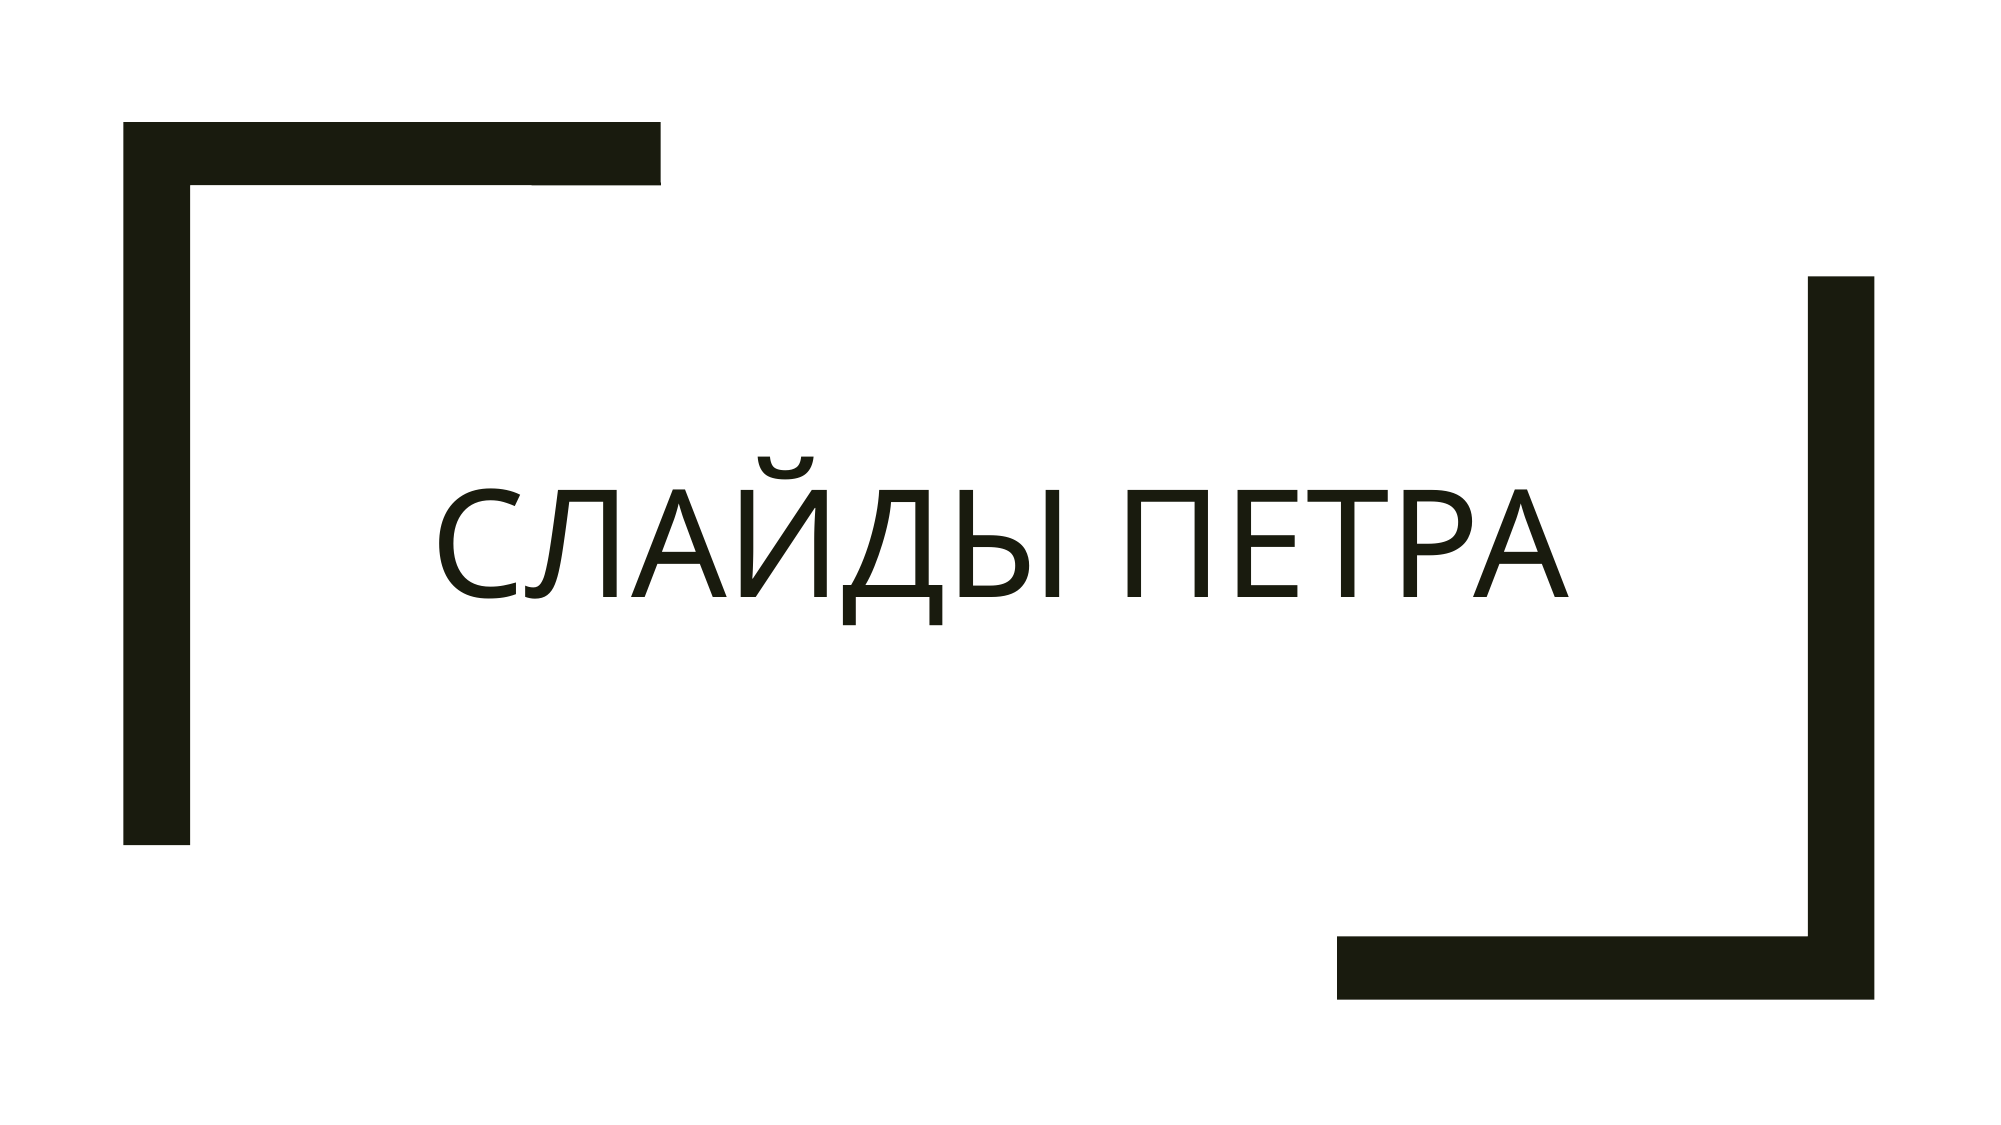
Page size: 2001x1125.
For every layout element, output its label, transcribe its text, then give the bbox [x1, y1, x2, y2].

title Слайды Петра [314, 293, 1686, 638]
